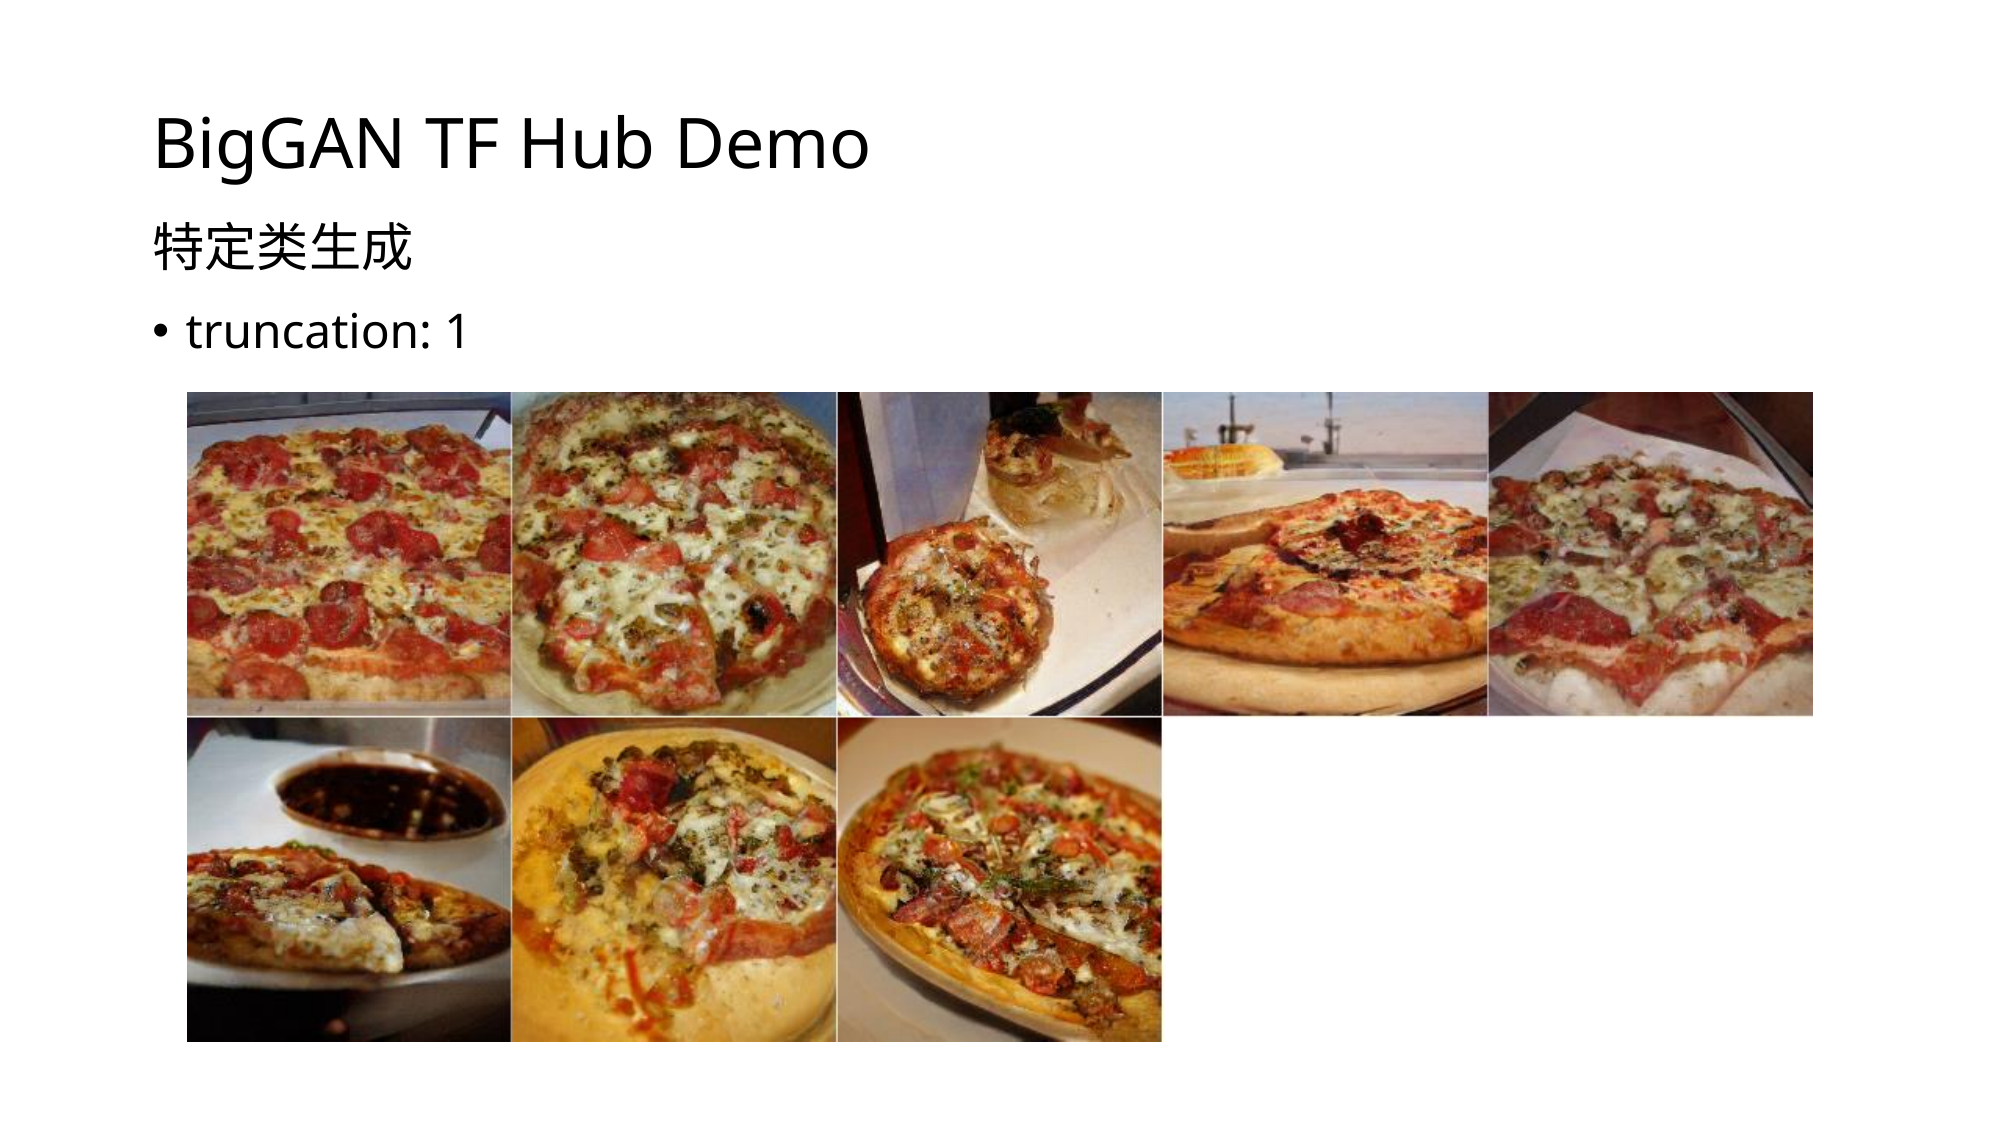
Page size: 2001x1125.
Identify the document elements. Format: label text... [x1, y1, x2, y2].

title BigGAN TF Hub Demo 特定类生成 [137, 49, 1863, 285]
picture [187, 392, 1813, 1042]
list truncation: 1 [137, 299, 1863, 367]
